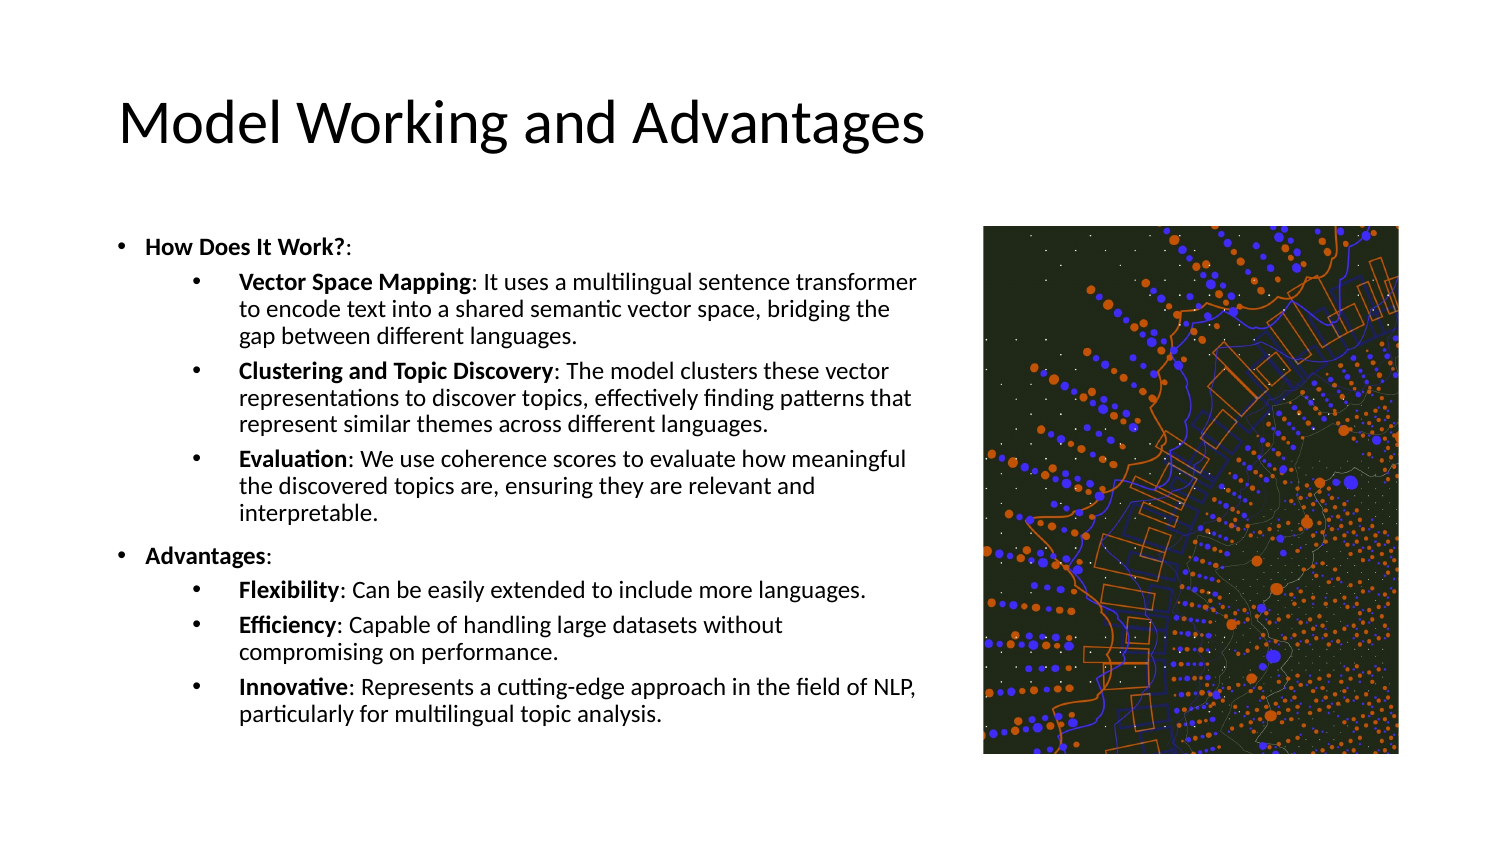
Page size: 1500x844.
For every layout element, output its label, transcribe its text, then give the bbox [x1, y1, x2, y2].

picture [983, 226, 1399, 755]
list How Does It Work?: Vector Space Mapping: It uses a multilingual sentence transformer to encode text into a shared semantic vector space, bridging the gap between different languages. Clustering and Topic Discovery: The model clusters these vector representations to discover topics, effectively finding patterns that represent similar themes across different languages. Evaluation: We use coherence scores to evaluate how meaningful the discovered topics are, ensuring they are relevant and interpretable. Advantages: Flexibility: Can be easily extended to include more languages. Efficiency: Capable of handling large datasets without compromising on performance. Innovative: Represents a cutting-edge approach in the field of NLP, particularly for multilingual topic analysis. [102, 226, 940, 755]
title Model Working and Advantages [103, 40, 1397, 206]
